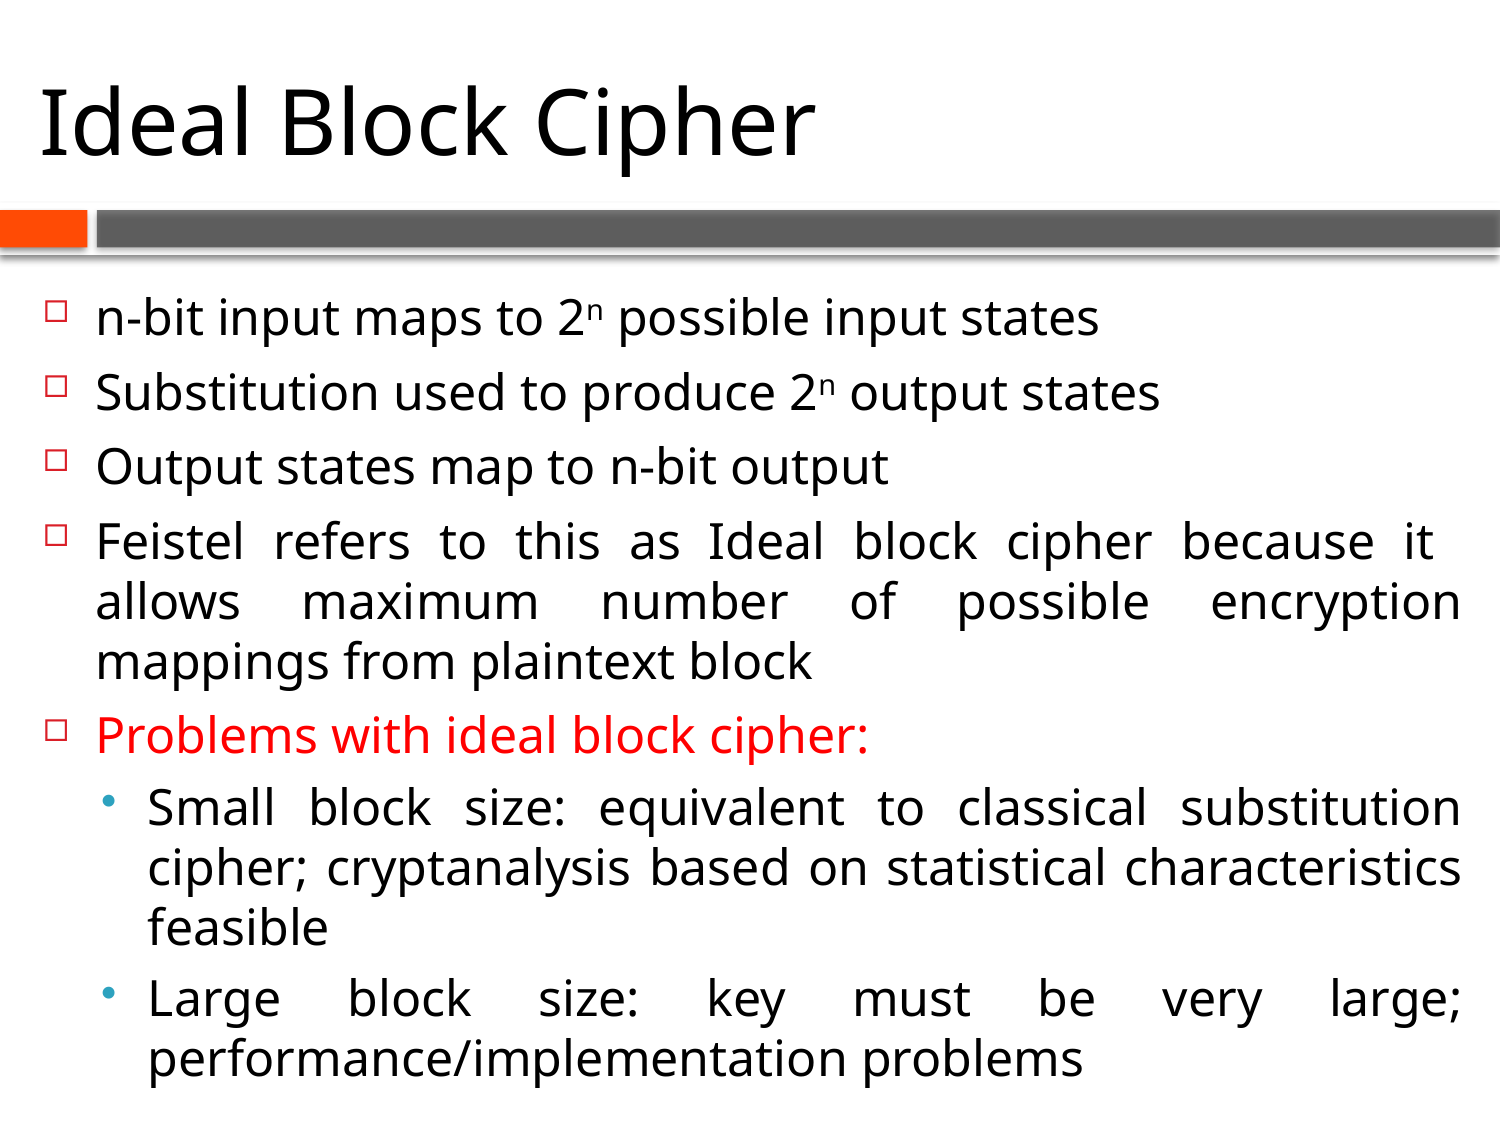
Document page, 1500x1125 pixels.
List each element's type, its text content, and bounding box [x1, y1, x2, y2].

title Ideal Block Cipher [24, 37, 1475, 200]
list n-bit input maps to 2n possible input states Substitution used to produce 2n output states Output states map to n-bit output Feistel refers to this as Ideal block cipher because it allows maximum number of possible encryption mappings from plaintext block Problems with ideal block cipher: Small block size: equivalent to classical substitution cipher; cryptanalysis based on statistical characteristics feasible Large block size: key must be very large; performance/implementation problems [28, 278, 1479, 1041]
